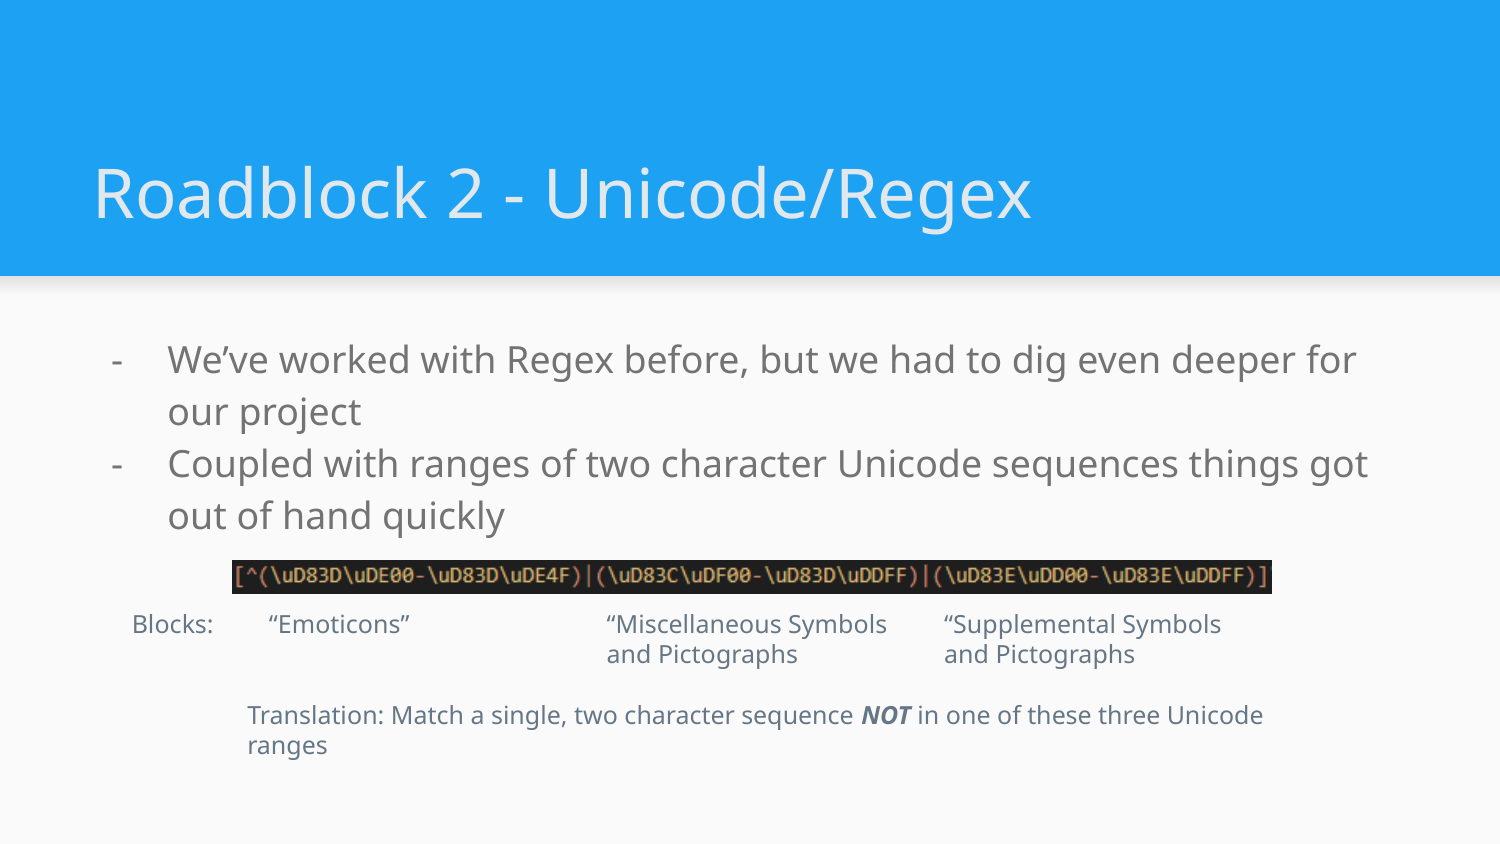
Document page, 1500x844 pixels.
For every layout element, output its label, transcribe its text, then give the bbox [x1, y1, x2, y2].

text_box “Miscellaneous Symbols and Pictographs [591, 603, 924, 684]
title Roadblock 2 - Unicode/Regex [77, 121, 1427, 248]
text_box Blocks: [116, 593, 233, 654]
list We’ve worked with Regex before, but we had to dig even deeper for our project Coupled with ranges of two character Unicode sequences things got out of hand quickly [77, 314, 1427, 760]
text_box “Emoticons” [253, 603, 586, 654]
picture [231, 560, 1272, 594]
text_box “Supplemental Symbols and Pictographs [929, 603, 1262, 684]
text_box Translation: Match a single, two character sequence NOT in one of these three Unicode ranges [232, 684, 1324, 775]
